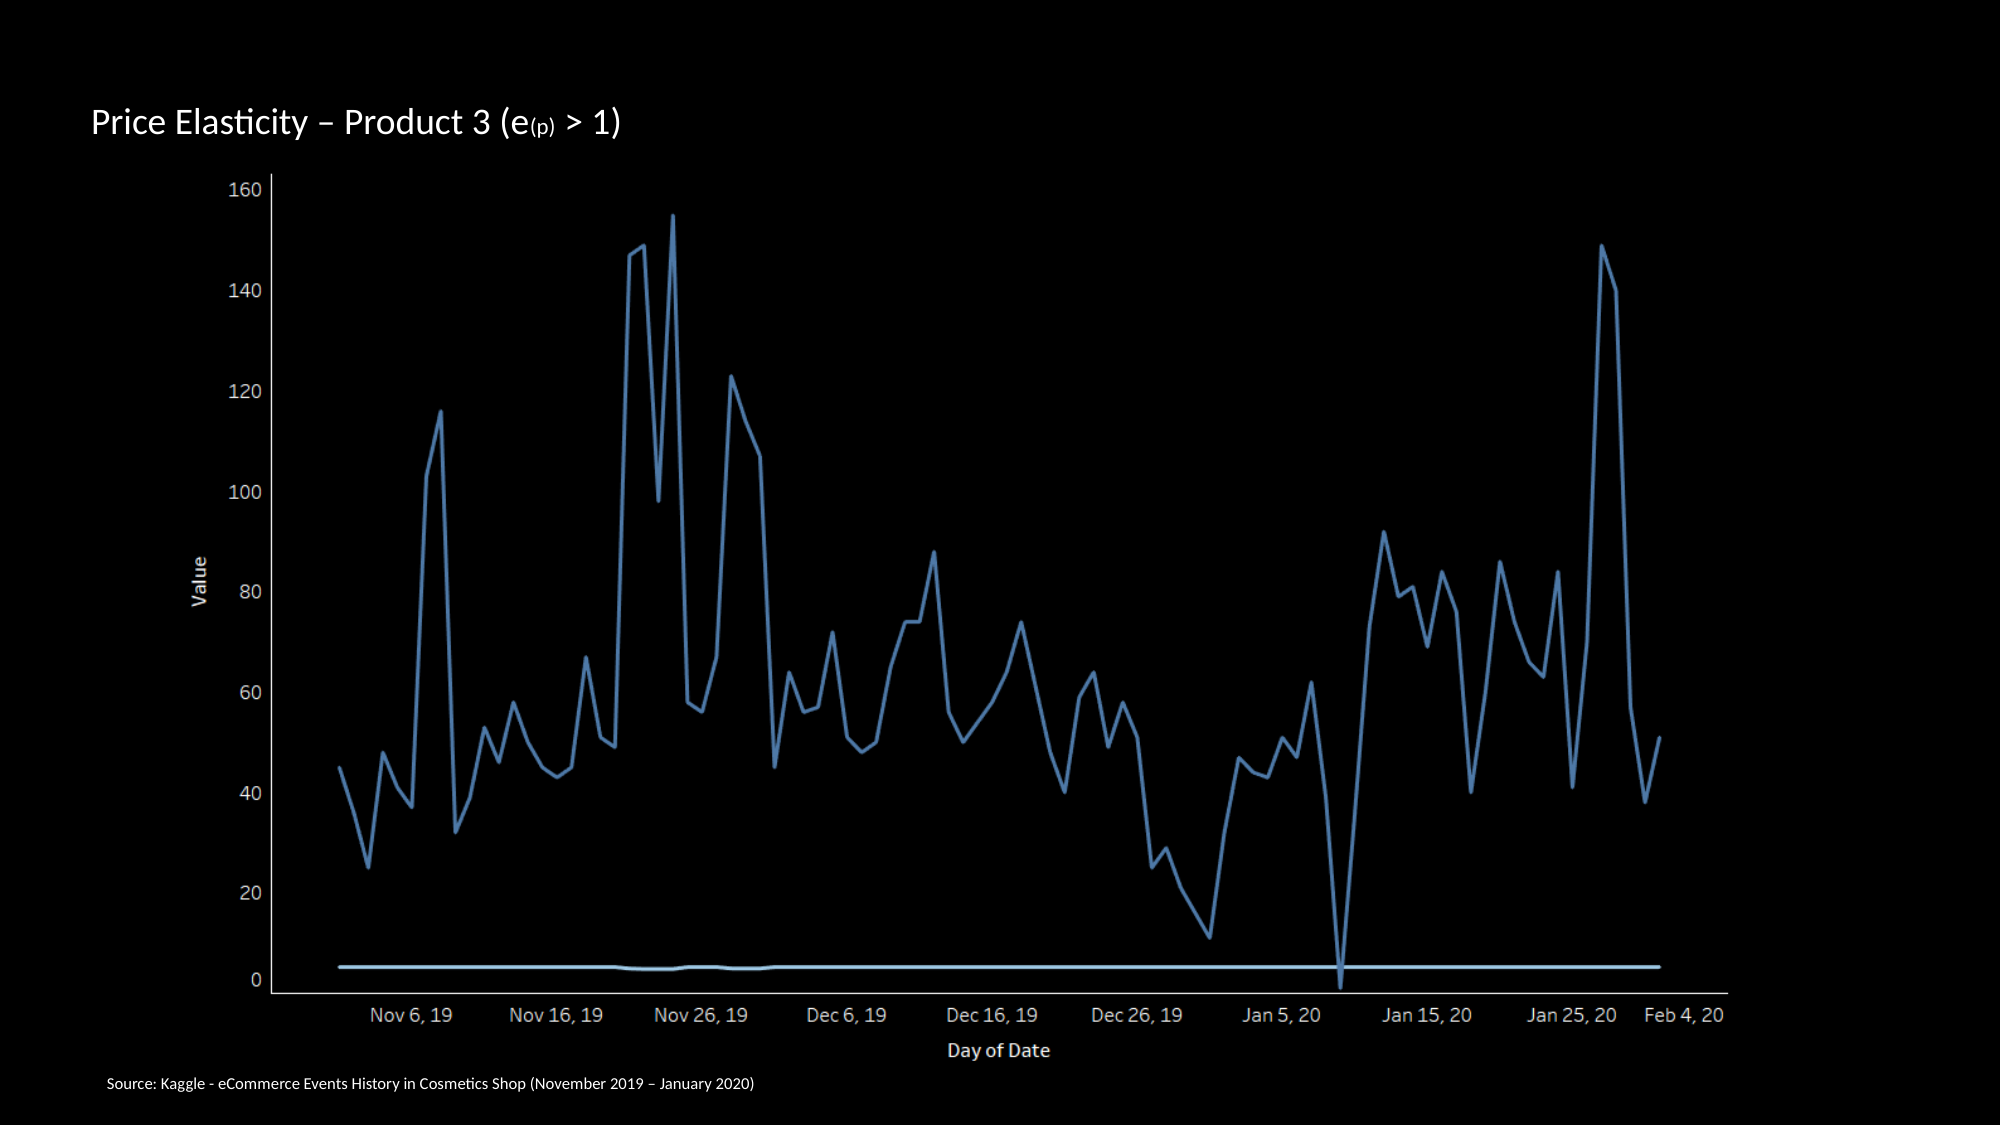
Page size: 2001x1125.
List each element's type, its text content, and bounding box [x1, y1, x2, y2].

text_box Price Elasticity – Product 3 (e(p) > 1) [76, 89, 742, 150]
text_box Source: Kaggle - eCommerce Events History in Cosmetics Shop (November 2019 – January 2020) [92, 1065, 1884, 1101]
picture [179, 160, 1732, 1066]
